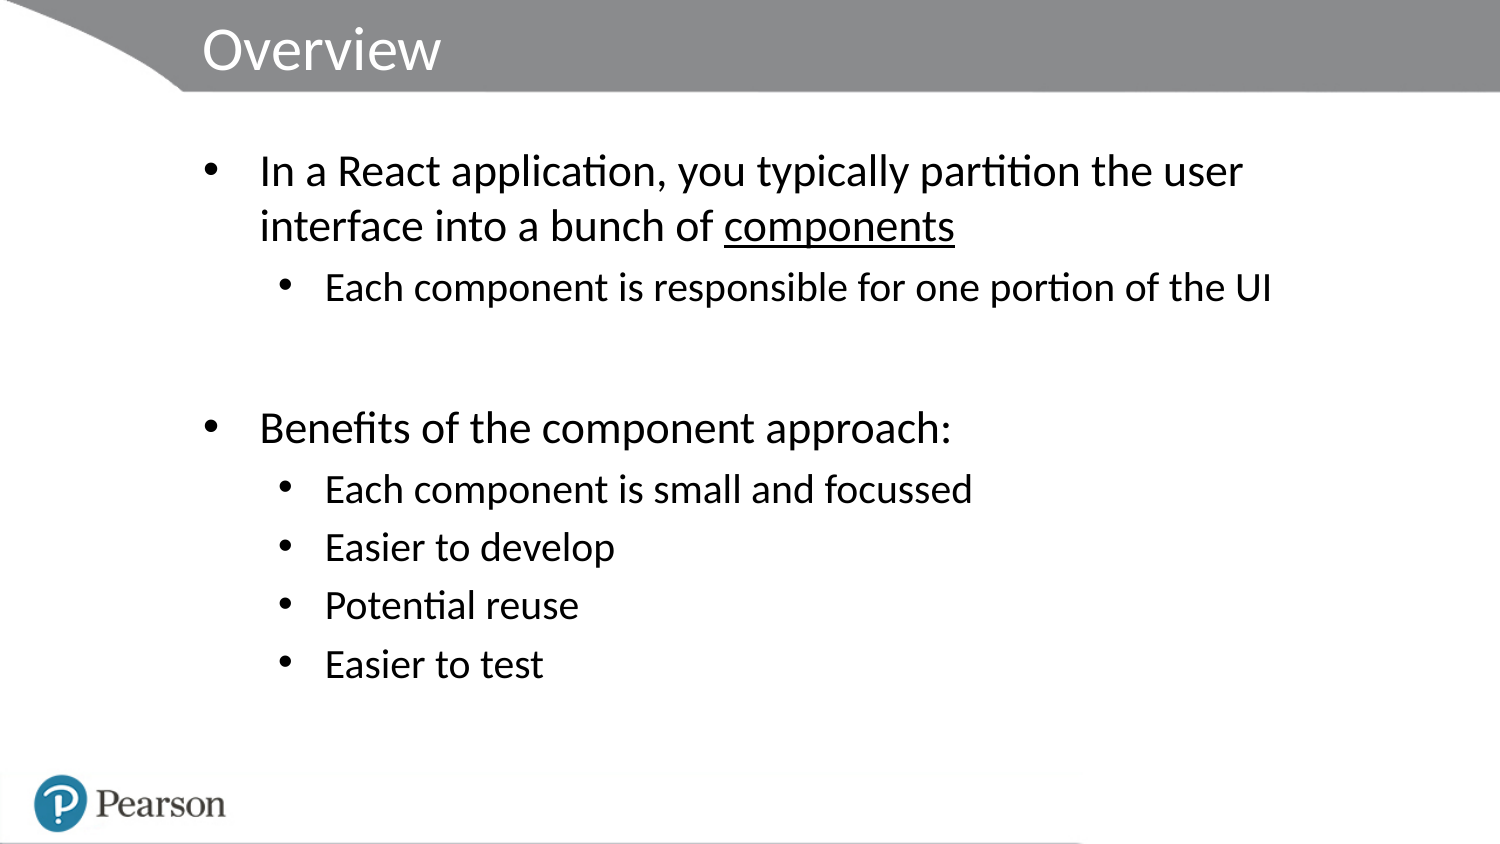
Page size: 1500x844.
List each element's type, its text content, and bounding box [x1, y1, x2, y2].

title Overview [187, 0, 1426, 93]
picture [0, 0, 1500, 844]
list In a React application, you typically partition the user interface into a bunch of components Each component is responsible for one portion of the UI Benefits of the component approach: Each component is small and focussed Easier to develop Potential reuse Easier to test [188, 133, 1425, 716]
